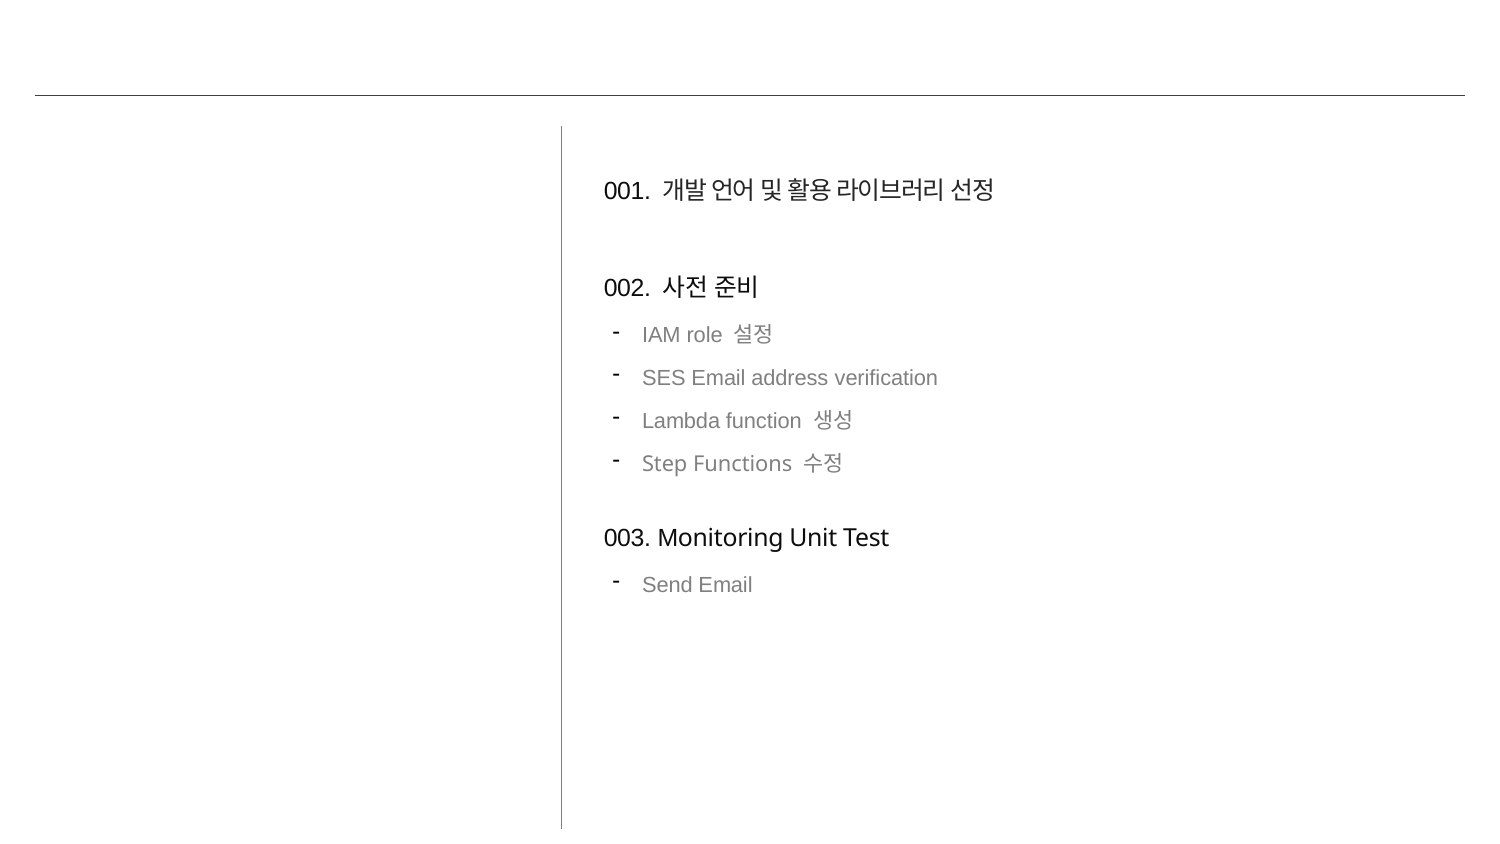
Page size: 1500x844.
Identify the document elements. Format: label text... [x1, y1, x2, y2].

text_box 003. Monitoring Unit Test [603, 498, 1054, 558]
text_box Send Email [595, 567, 1135, 820]
text_box 002. 사전 준비 [603, 225, 1054, 308]
text_box 001. 개발 언어 및 활용 라이브러리 선정 [603, 128, 1229, 211]
text_box IAM role 설정 SES Email address verification Lambda function 생성 Step Functions 수정 [595, 318, 1135, 498]
